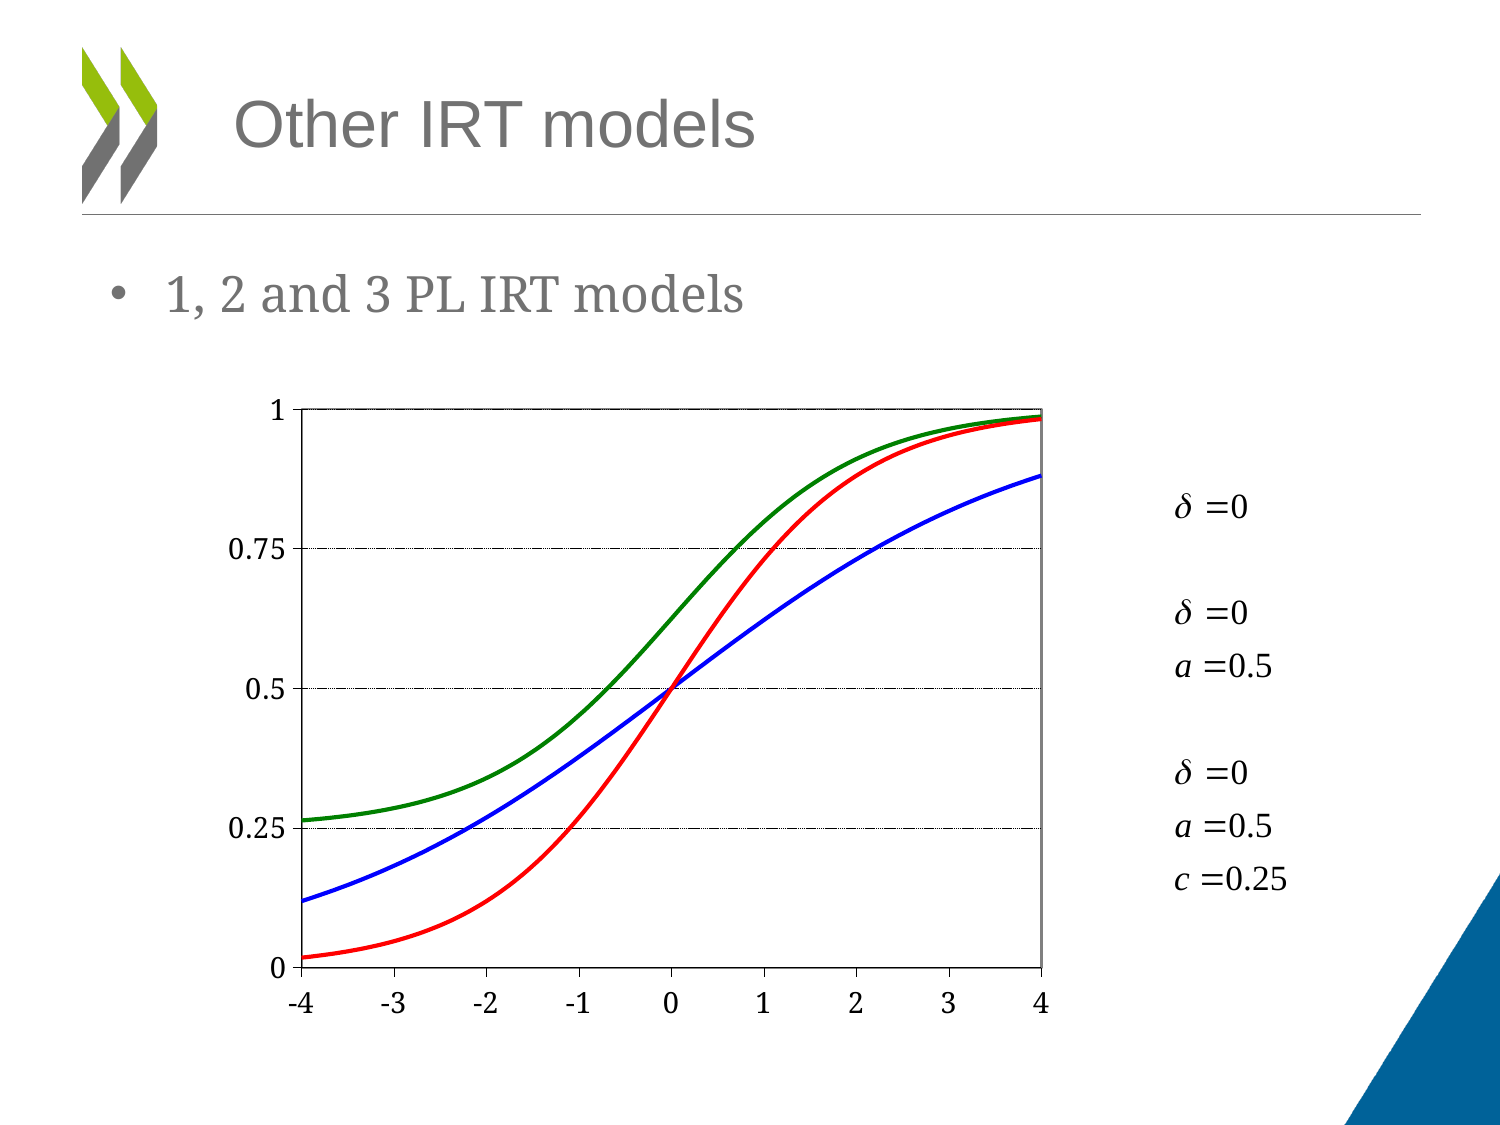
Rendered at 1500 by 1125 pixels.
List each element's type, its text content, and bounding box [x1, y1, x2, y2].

chart [215, 385, 1051, 1041]
text_box 1, 2 and 3 PL IRT models [94, 255, 1371, 352]
text_box Other IRT models [218, 54, 1282, 188]
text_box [1169, 485, 1294, 900]
picture [1344, 873, 1500, 1125]
